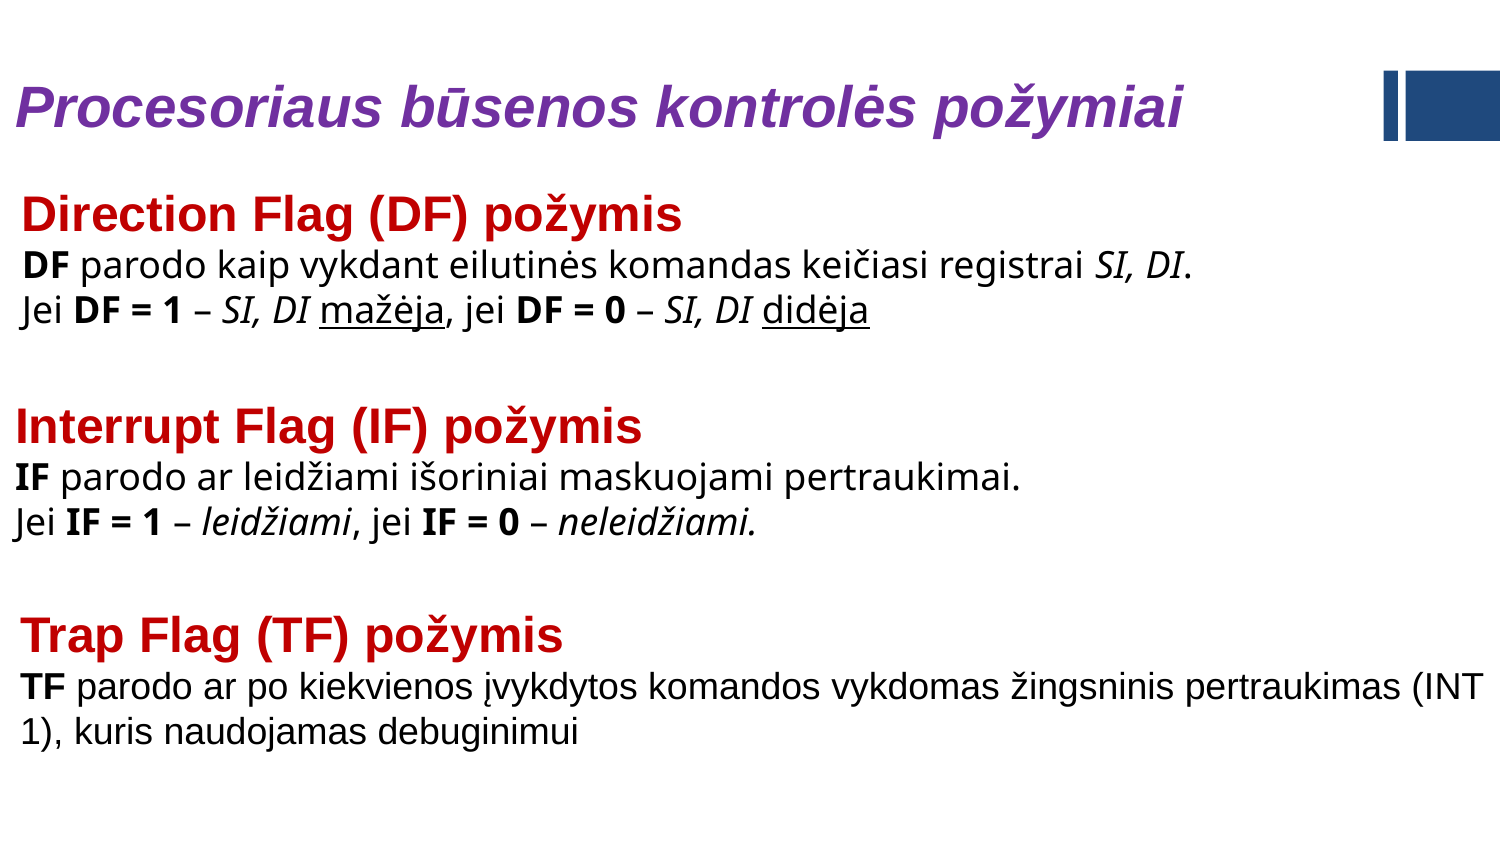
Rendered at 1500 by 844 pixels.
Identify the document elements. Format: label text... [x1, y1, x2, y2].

text_box Interrupt Flag (IF) požymis IF parodo ar leidžiami išoriniai maskuojami pertraukimai. Jei IF = 1 – leidžiami, jei IF = 0 – neleidžiami. [0, 362, 1500, 611]
text_box Direction Flag (DF) požymis DF parodo kaip vykdant eilutinės komandas keičiasi registrai SI, DI. Jei DF = 1 – SI, DI mažėja, jei DF = 0 – SI, DI didėja [7, 173, 1459, 339]
text_box Trap Flag (TF) požymis TF parodo ar po kiekvienos įvykdytos komandos vykdomas žingsninis pertraukimas (INT 1), kuris naudojamas debuginimui [4, 587, 1500, 821]
title Procesoriaus būsenos kontrolės požymiai [0, 43, 1500, 147]
